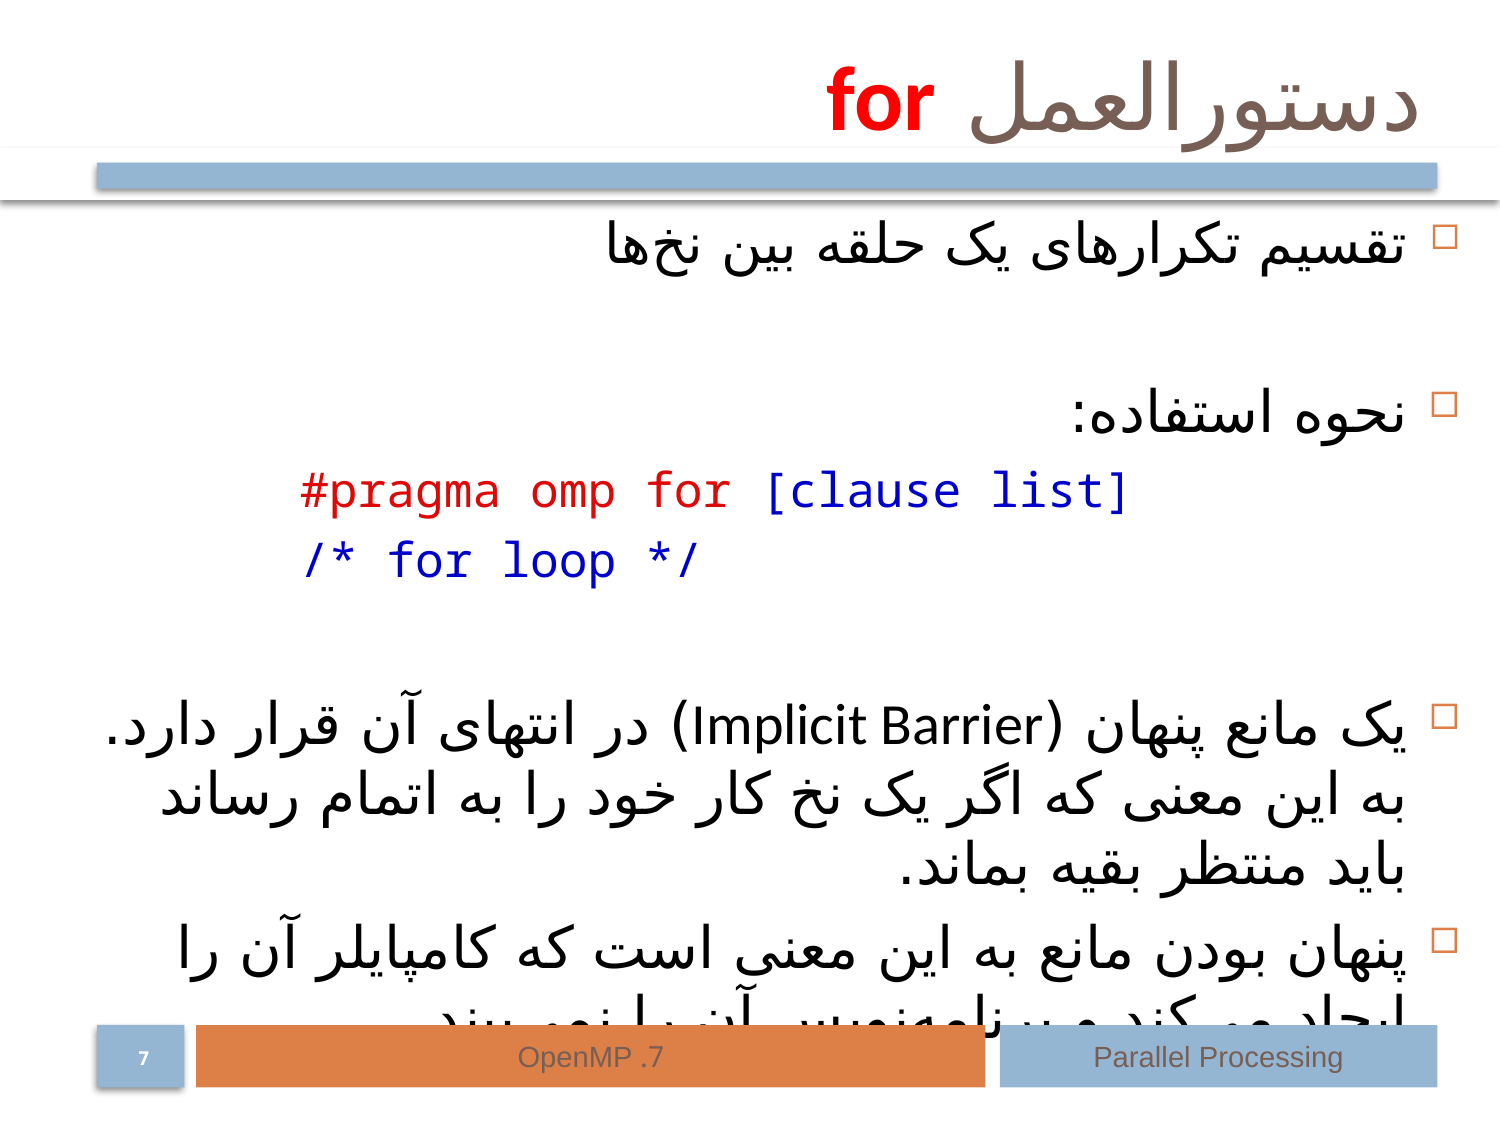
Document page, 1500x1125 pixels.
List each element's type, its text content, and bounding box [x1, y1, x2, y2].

list تقسیم تکرارهای یک حلقه بین نخ‌ها نحوه استفاده: #pragma omp for [clause list] /* for loop */ یک مانع پنهان (Implicit Barrier) در انتهای آن قرار دارد. به این معنی که اگر یک نخ کار خود را به اتمام رساند باید منتظر بقیه بماند. پنهان بودن مانع به این معنی است که کامپایلر آن را ایجاد می‌کند و برنامه‌نویس آن را نمی‌بیند. [75, 200, 1475, 1000]
slide_number Parallel Processing [999, 1025, 1438, 1088]
footer 7. OpenMP [196, 1025, 986, 1088]
slide_number 7 [99, 1038, 188, 1079]
title دستورالعمل for [100, 37, 1438, 150]
